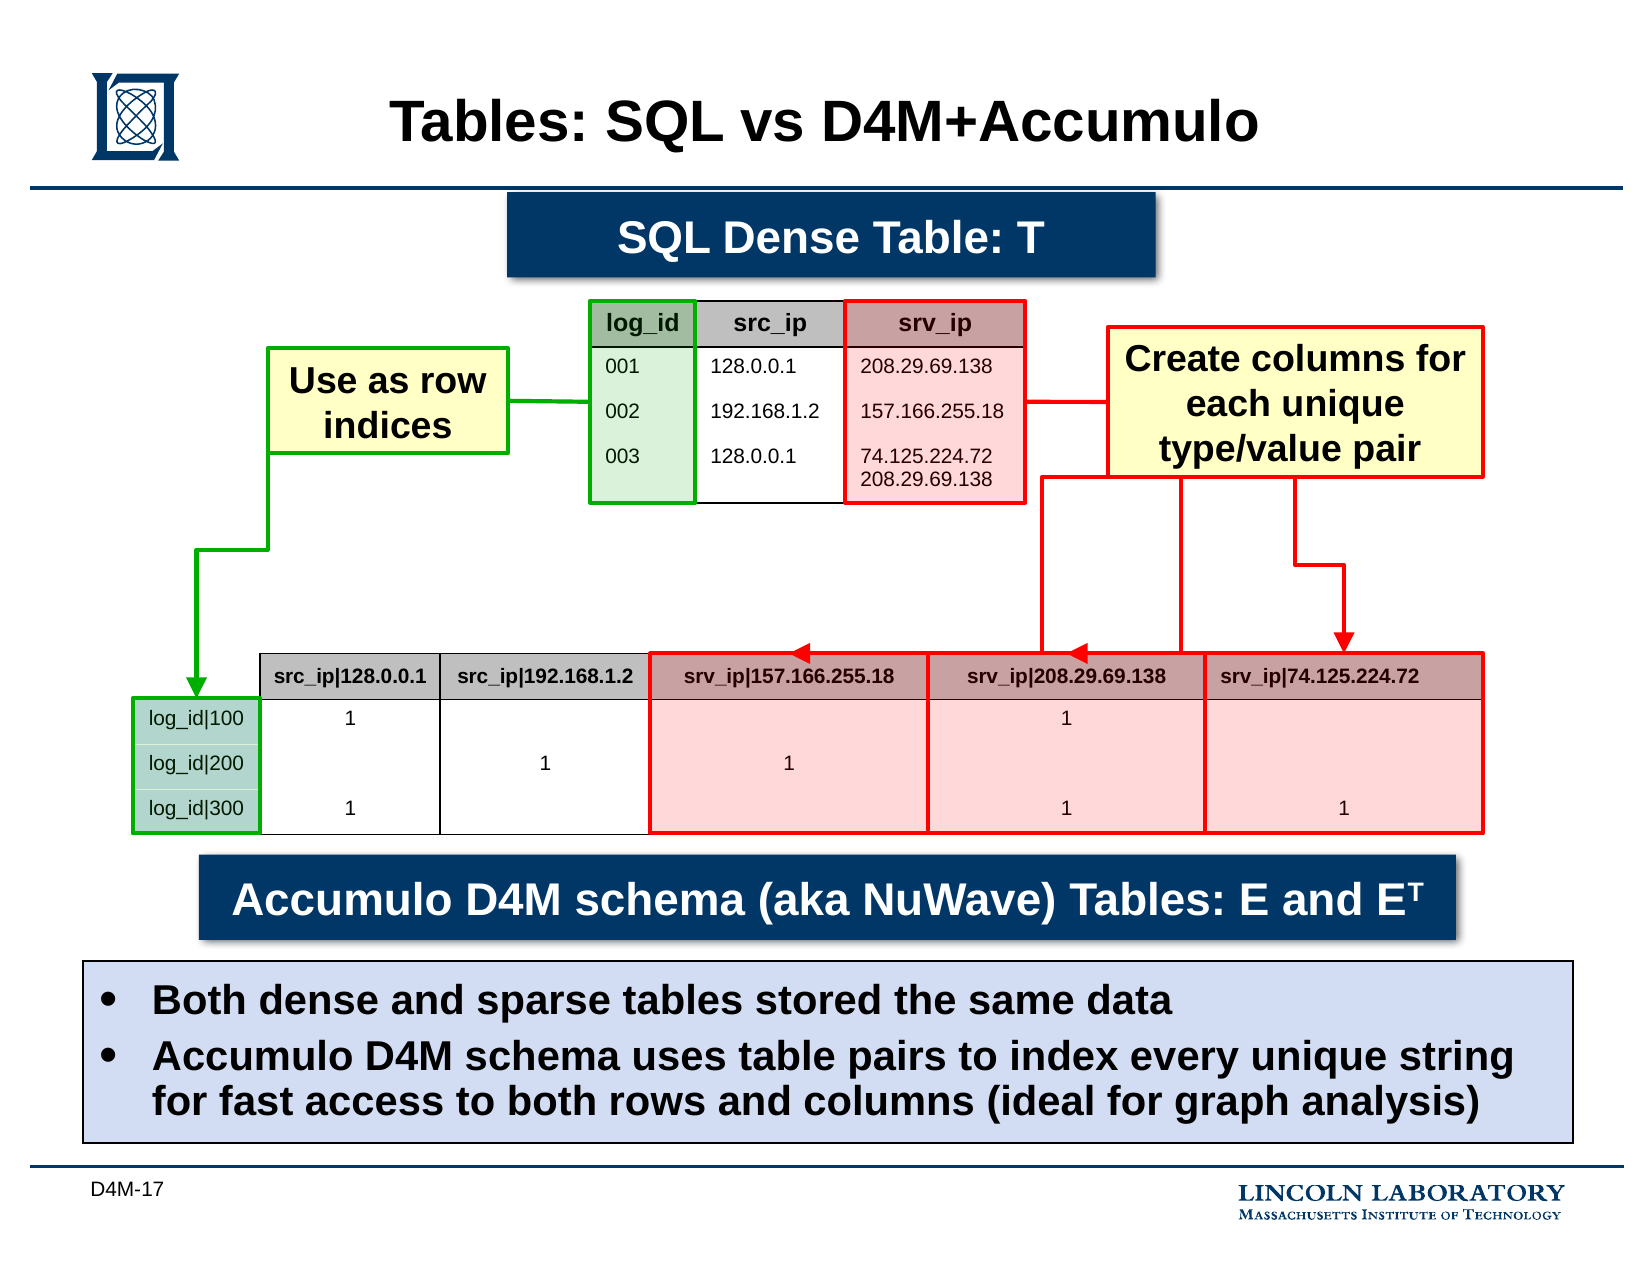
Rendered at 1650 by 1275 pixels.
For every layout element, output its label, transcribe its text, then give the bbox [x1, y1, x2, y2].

text_box Accumulo D4M schema (aka NuWave) Tables: E and ET [198, 854, 1456, 940]
text_box Both dense and sparse tables stored the same data Accumulo D4M schema uses table pairs to index every unique string for fast access to both rows and columns (ideal for graph analysis) [83, 960, 1573, 1143]
text_box SQL Dense Table: T [507, 192, 1156, 278]
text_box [132, 300, 648, 834]
title Tables: SQL vs D4M+Accumulo [169, 45, 1481, 198]
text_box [650, 300, 1484, 834]
